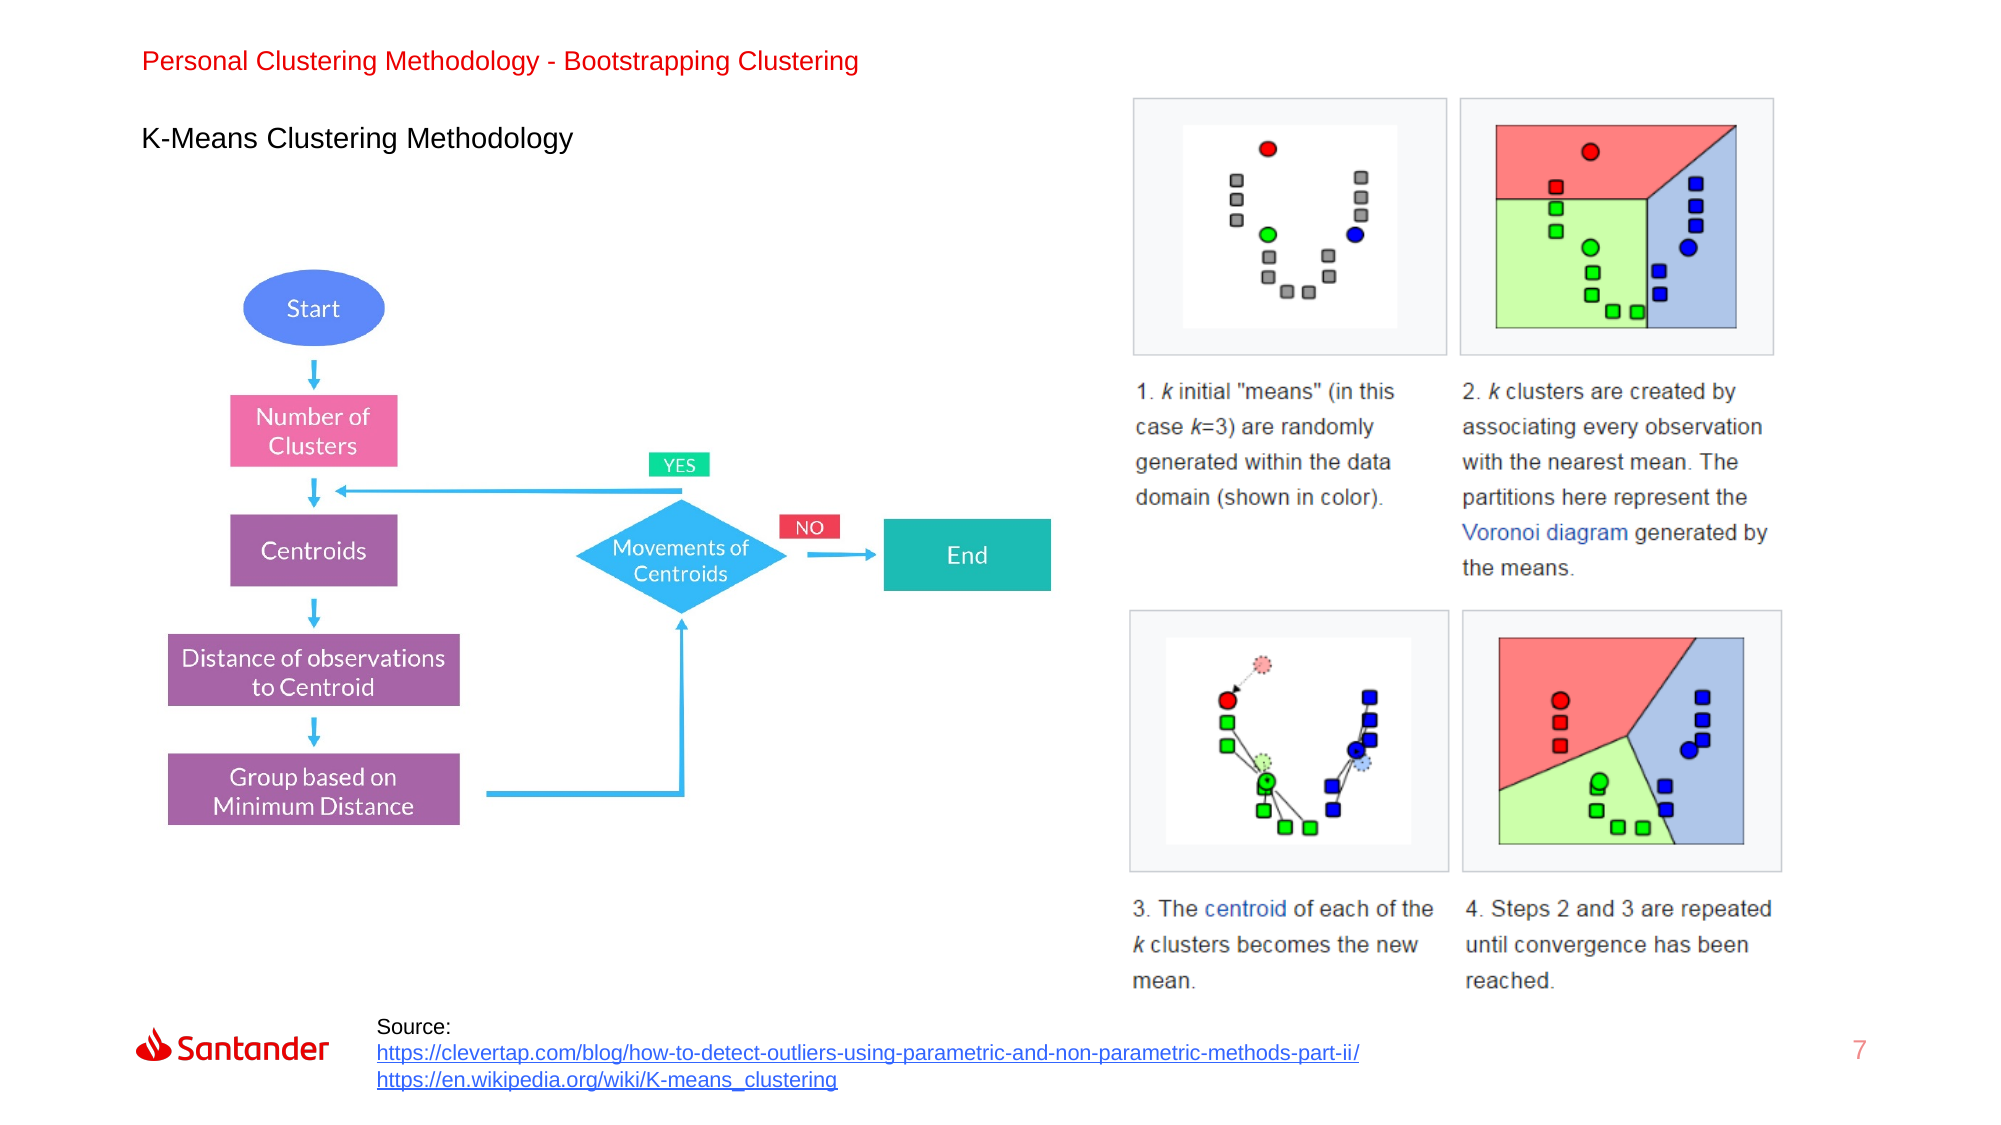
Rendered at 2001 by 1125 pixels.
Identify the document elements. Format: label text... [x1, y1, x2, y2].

slide_number 7 [1595, 1018, 1883, 1079]
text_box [1111, 79, 1805, 1041]
text_box K-Means Clustering Methodology [126, 112, 864, 162]
text_box Source: https://clevertap.com/blog/how-to-detect-outliers-using-parametric-and-non-parametric-methods-part-ii/ https://en.wikipedia.org/wiki/K-means_clustering [361, 1005, 1595, 1125]
list Personal Clustering Methodology - Bootstrapping Clustering [126, 39, 1892, 90]
picture [136, 1027, 329, 1061]
picture [157, 262, 1064, 835]
